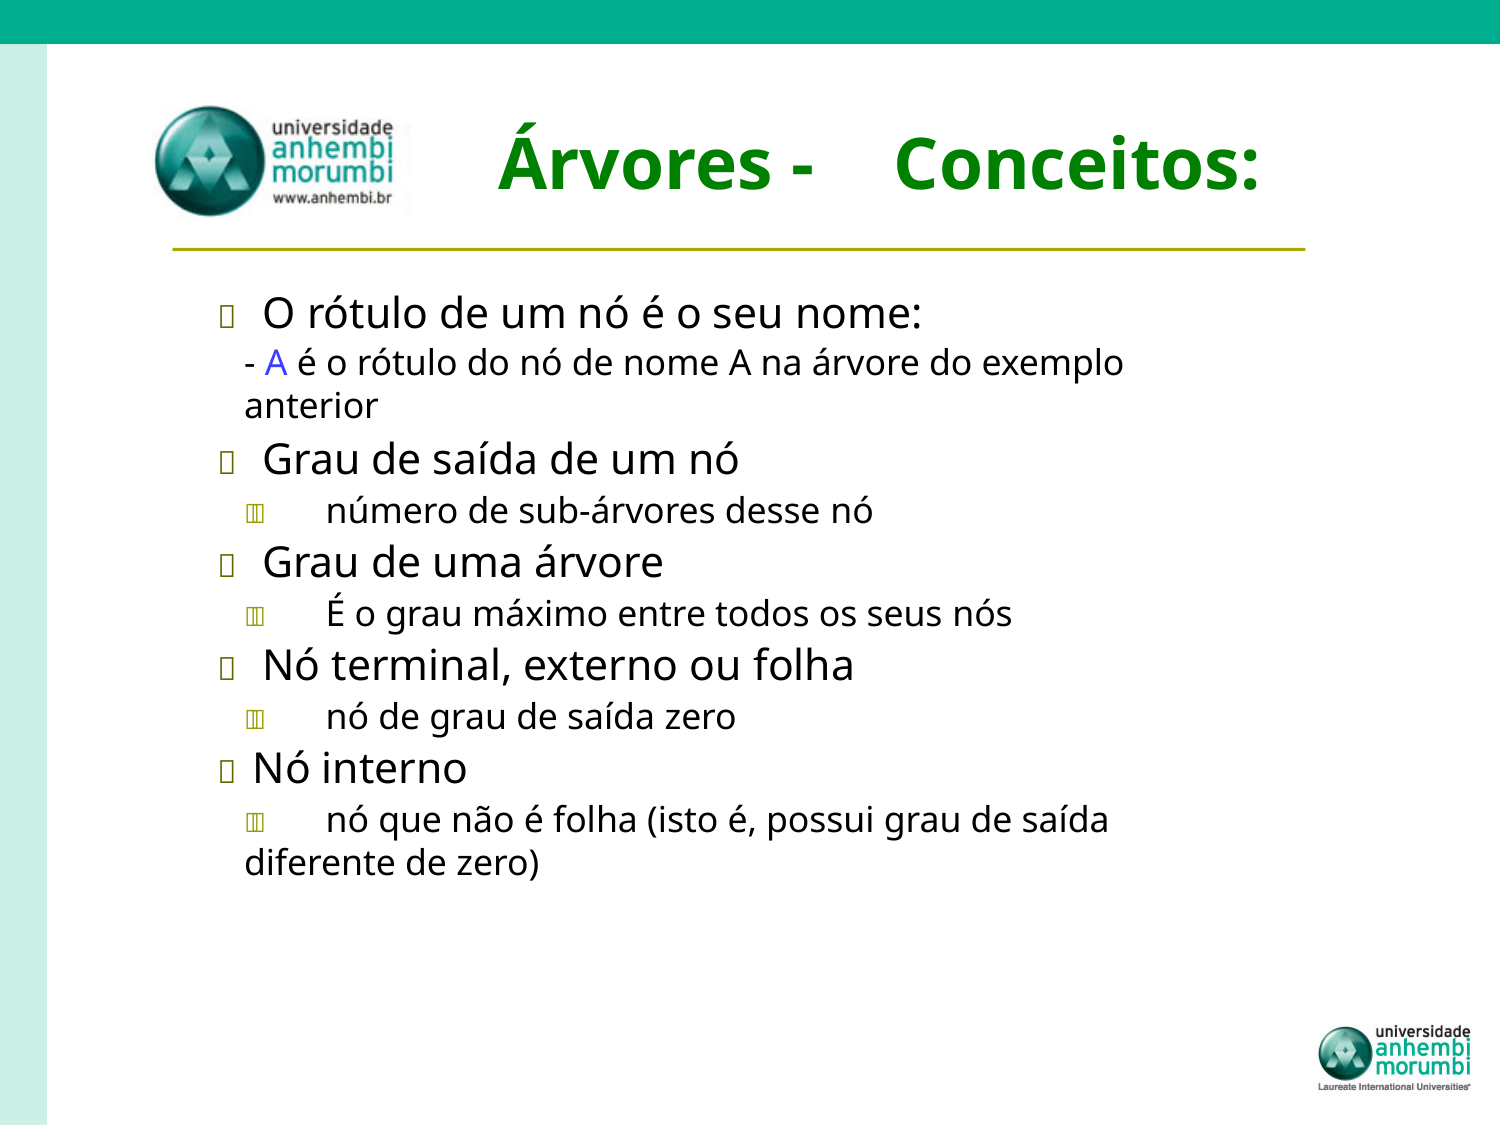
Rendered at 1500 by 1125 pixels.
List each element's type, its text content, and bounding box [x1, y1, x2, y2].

title Árvores - Conceitos: [471, 118, 1286, 307]
text_box  O rótulo de um nó é o seu nome: - A é o rótulo do nó de nome A na árvore do exemplo anterior  Grau de saída de um nó  número de sub-árvores desse nó  Grau de uma árvore  É o grau máximo entre todos os seus nós  Nó terminal, externo ou folha  nó de grau de saída zero  Nó interno  nó que não é folha (isto é, possui grau de saída diferente de zero) [215, 286, 1247, 883]
picture [0, 0, 1500, 1125]
text_box [143, 98, 411, 220]
